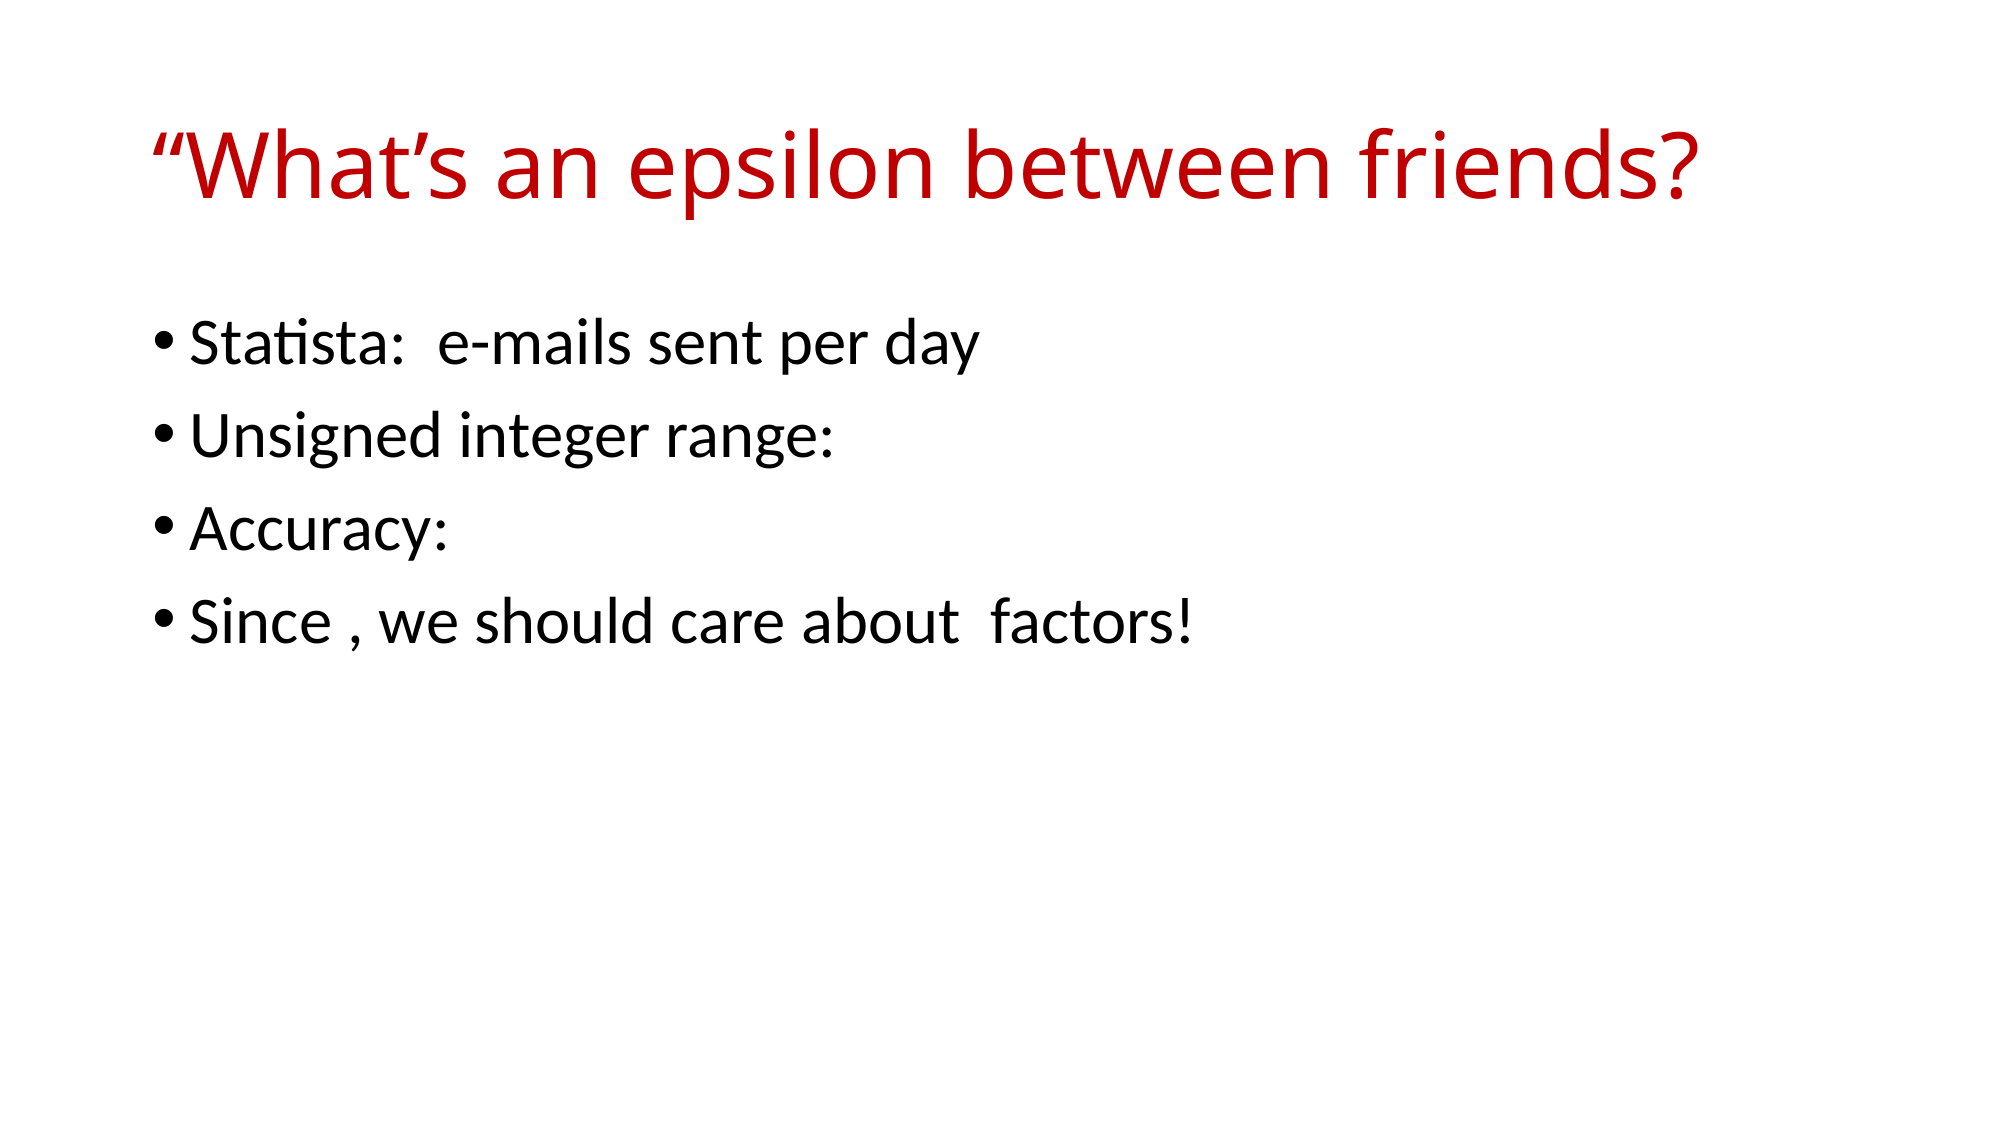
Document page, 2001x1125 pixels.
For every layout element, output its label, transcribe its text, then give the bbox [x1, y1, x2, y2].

title “What’s an epsilon between friends? [137, 59, 1863, 278]
